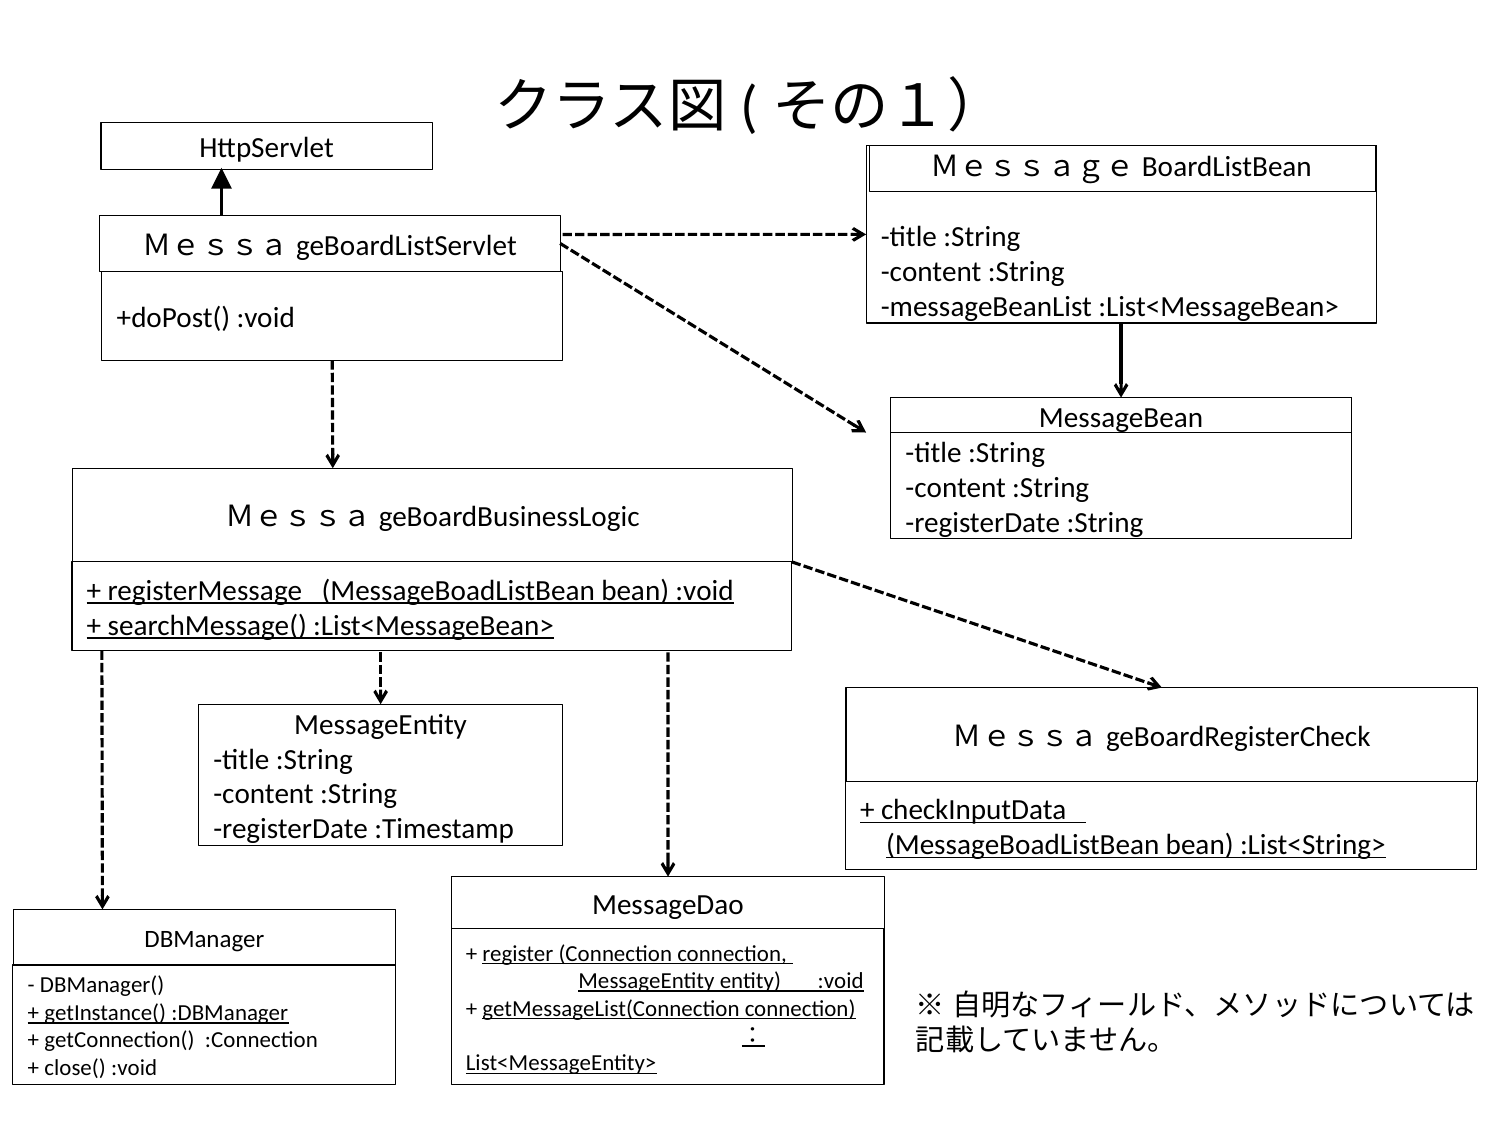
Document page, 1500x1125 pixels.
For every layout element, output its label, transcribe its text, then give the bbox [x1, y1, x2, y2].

title クラス図(その１） [75, 45, 1425, 161]
text_box HttpServlet [99, 120, 435, 172]
text_box ＭｅｓｓａｇｅBoardListBean -title :String -content :String -messageBeanList :List<MessageBean> [864, 144, 1378, 325]
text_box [71, 467, 793, 651]
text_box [99, 214, 563, 361]
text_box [845, 687, 1478, 870]
text_box MessageBean -title :String -content :String -registerDate :String [889, 435, 1354, 541]
text_box ※自明なフィールド、メソッドについては 記載していません。 [901, 978, 1490, 1064]
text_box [559, 243, 867, 433]
text_box [889, 395, 1354, 435]
text_box [867, 144, 1378, 194]
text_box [450, 876, 885, 1086]
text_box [791, 561, 1163, 688]
text_box MessageEntity -title :String -content :String -registerDate :Timestamp [197, 702, 565, 848]
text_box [12, 909, 396, 1086]
